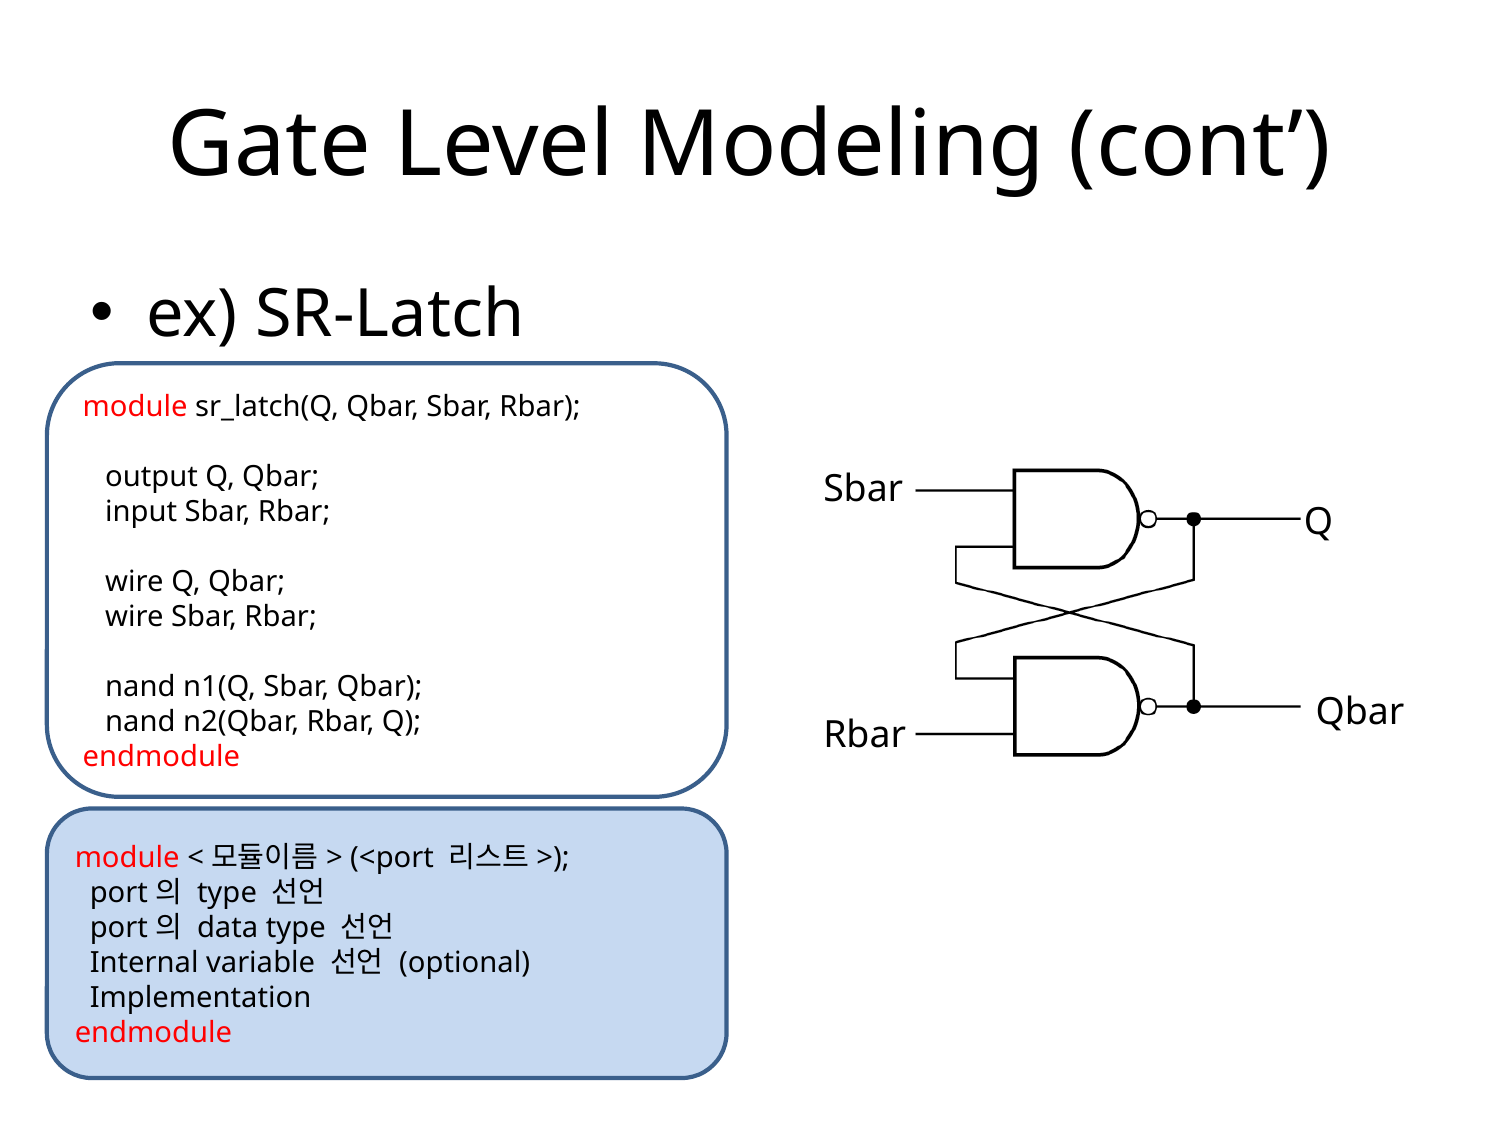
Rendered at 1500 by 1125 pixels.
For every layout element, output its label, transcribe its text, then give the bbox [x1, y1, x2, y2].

text_box module <모듈이름> (<port 리스트>); port의 type 선언 port의 data type 선언 Internal variable 선언 (optional) Implementation endmodule [44, 806, 729, 1081]
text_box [808, 456, 1430, 770]
text_box module sr_latch(Q, Qbar, Sbar, Rbar); output Q, Qbar; input Sbar, Rbar; wire Q, Qbar; wire Sbar, Rbar; nand n1(Q, Sbar, Qbar); nand n2(Qbar, Rbar, Q); endmodule [44, 361, 729, 799]
title Gate Level Modeling (cont’) [75, 45, 1425, 233]
list ex) SR-Latch [75, 262, 1425, 1005]
